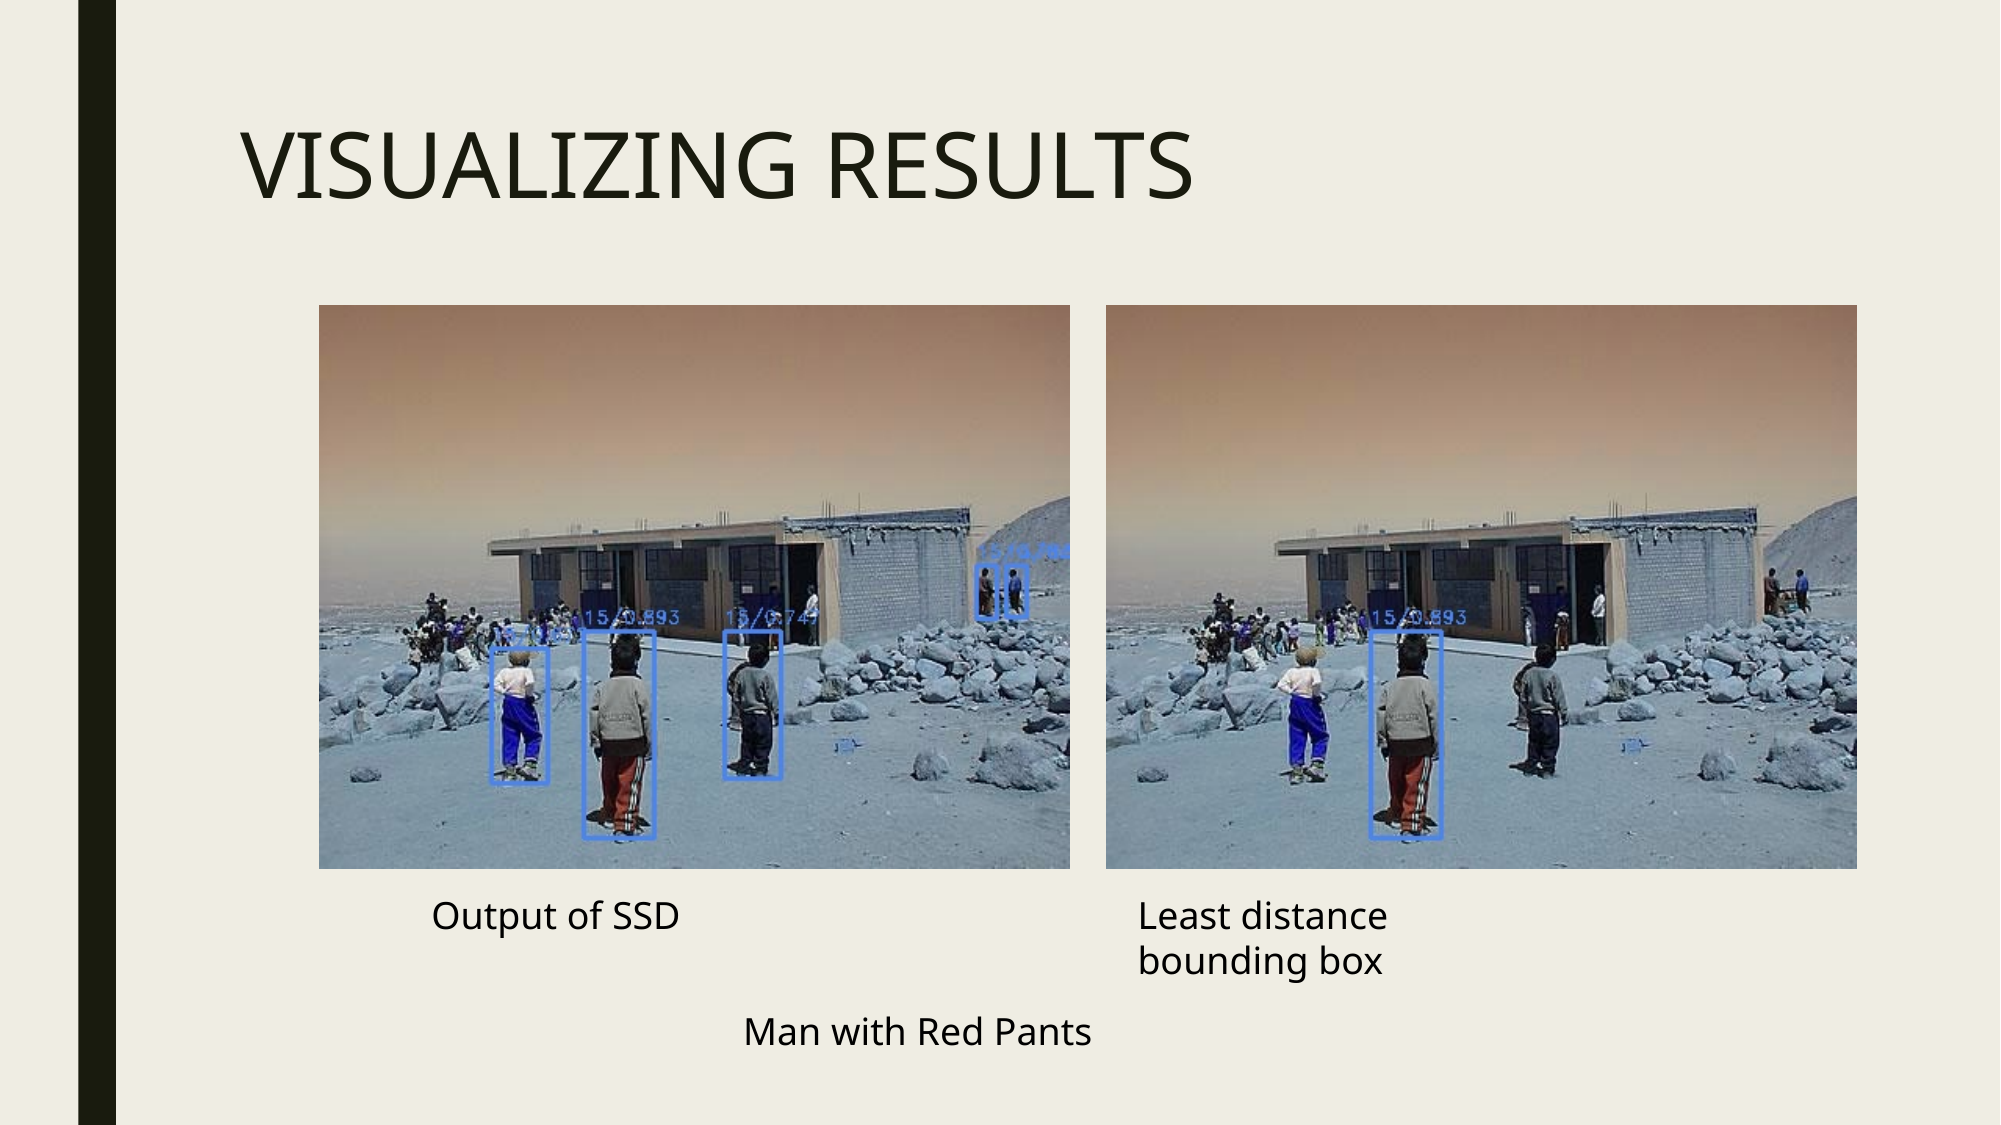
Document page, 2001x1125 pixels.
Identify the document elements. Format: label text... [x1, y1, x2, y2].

title VISUALIZING RESULTS [225, 112, 1800, 357]
text_box Least distance bounding box [1122, 884, 1482, 990]
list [319, 305, 1070, 869]
text_box Man with Red Pants [728, 1000, 1297, 1061]
text_box Output of SSD [416, 884, 776, 945]
picture [1106, 305, 1857, 869]
